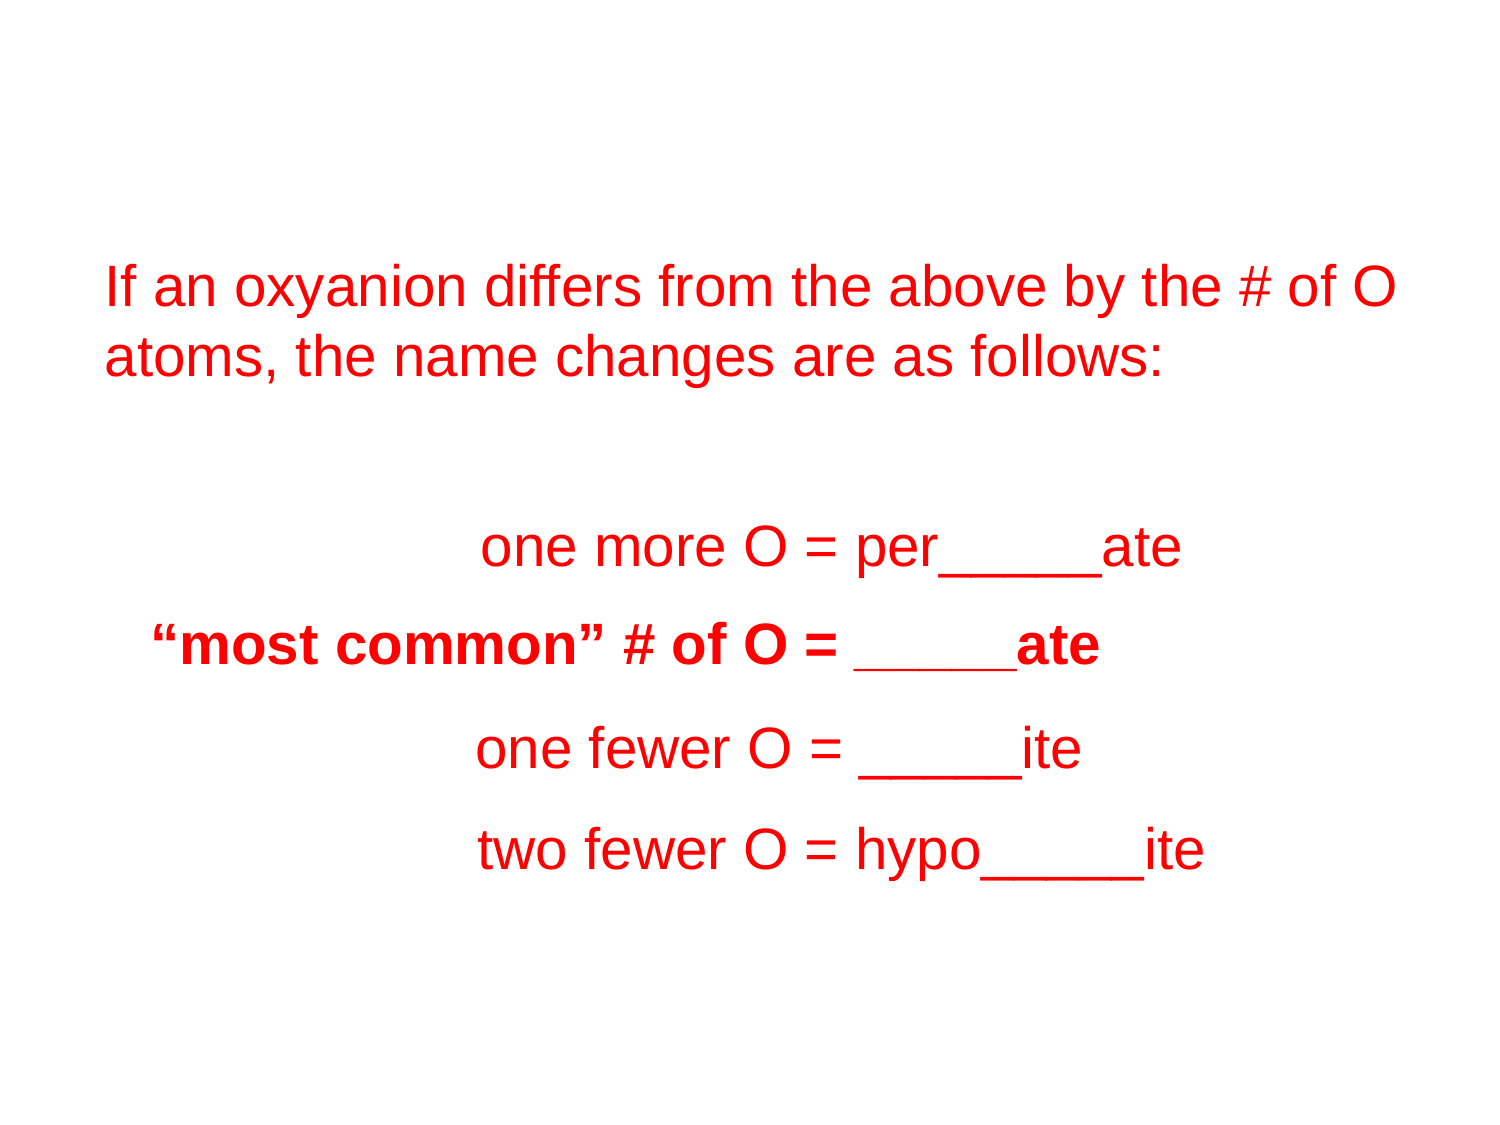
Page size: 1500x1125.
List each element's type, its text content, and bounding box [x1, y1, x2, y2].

text_box “most common” # of O = _____ate [135, 598, 1118, 684]
text_box two fewer O = hypo_____ite [446, 803, 1238, 889]
text_box one more O = per_____ate [466, 501, 1216, 586]
text_box one fewer O = _____ite [460, 703, 1116, 788]
text_box If an oxyanion differs from the above by the # of O atoms, the name changes are as follows: [89, 240, 1415, 395]
